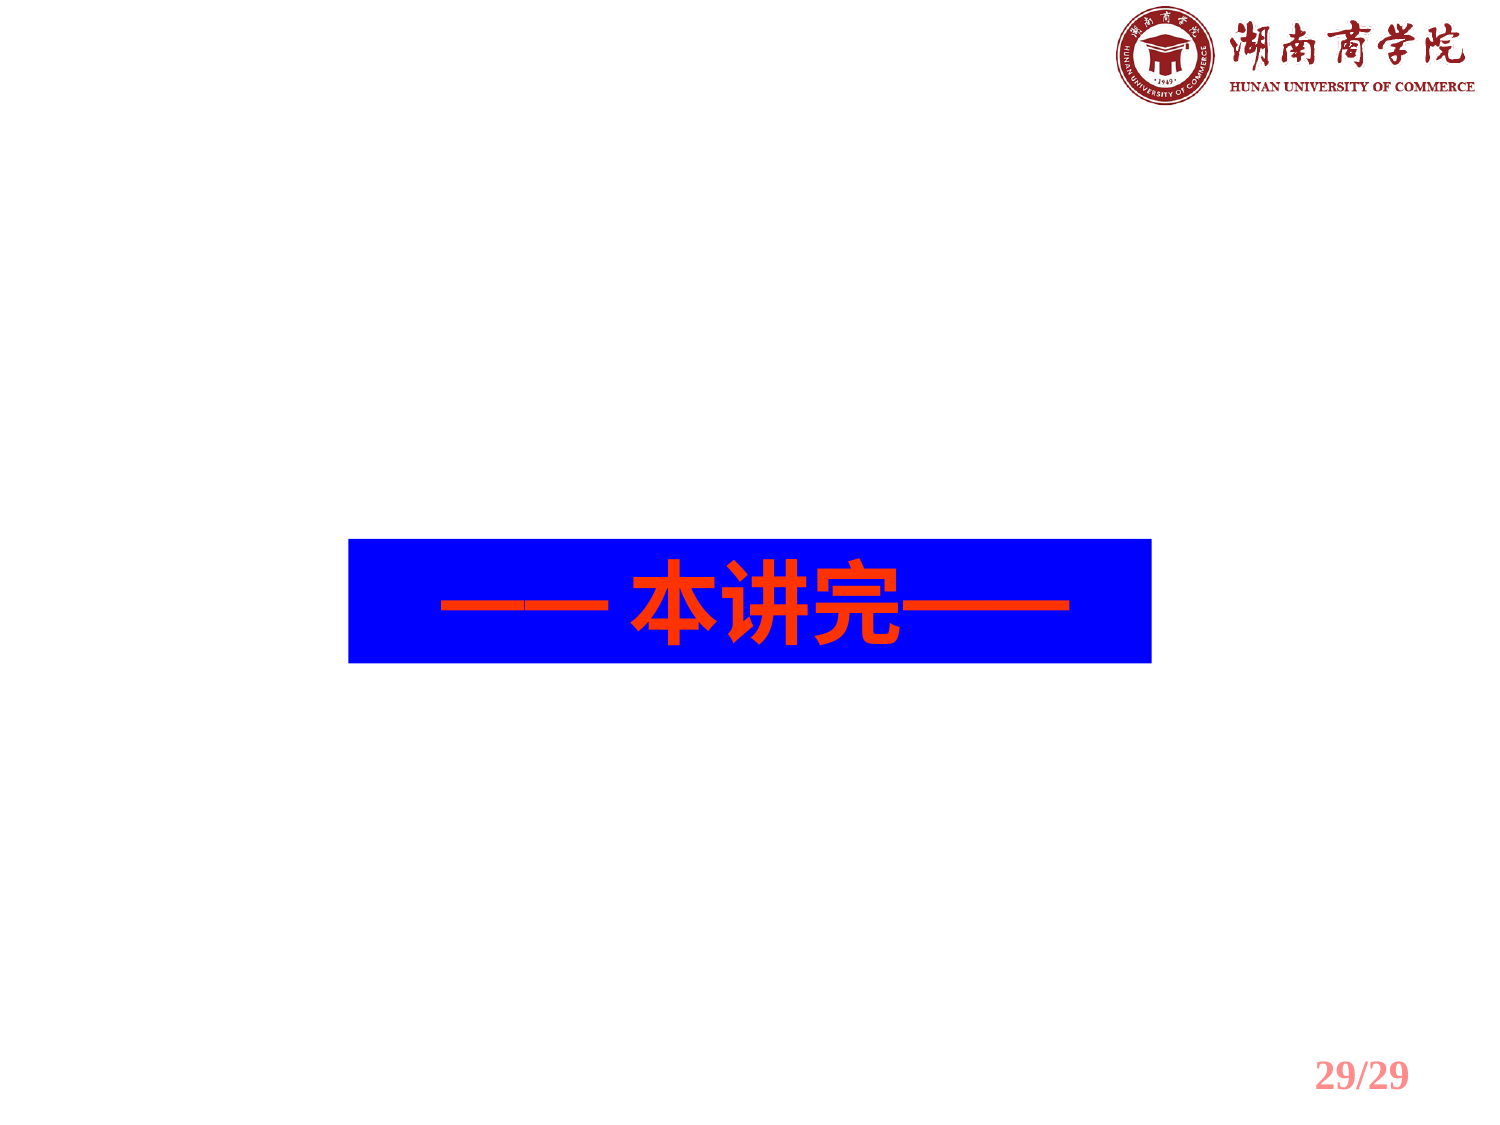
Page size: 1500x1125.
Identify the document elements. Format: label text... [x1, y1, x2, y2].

slide_number /29 [1074, 1042, 1425, 1103]
text_box ━━本讲完━━ [348, 538, 1152, 664]
picture [1086, 0, 1500, 111]
